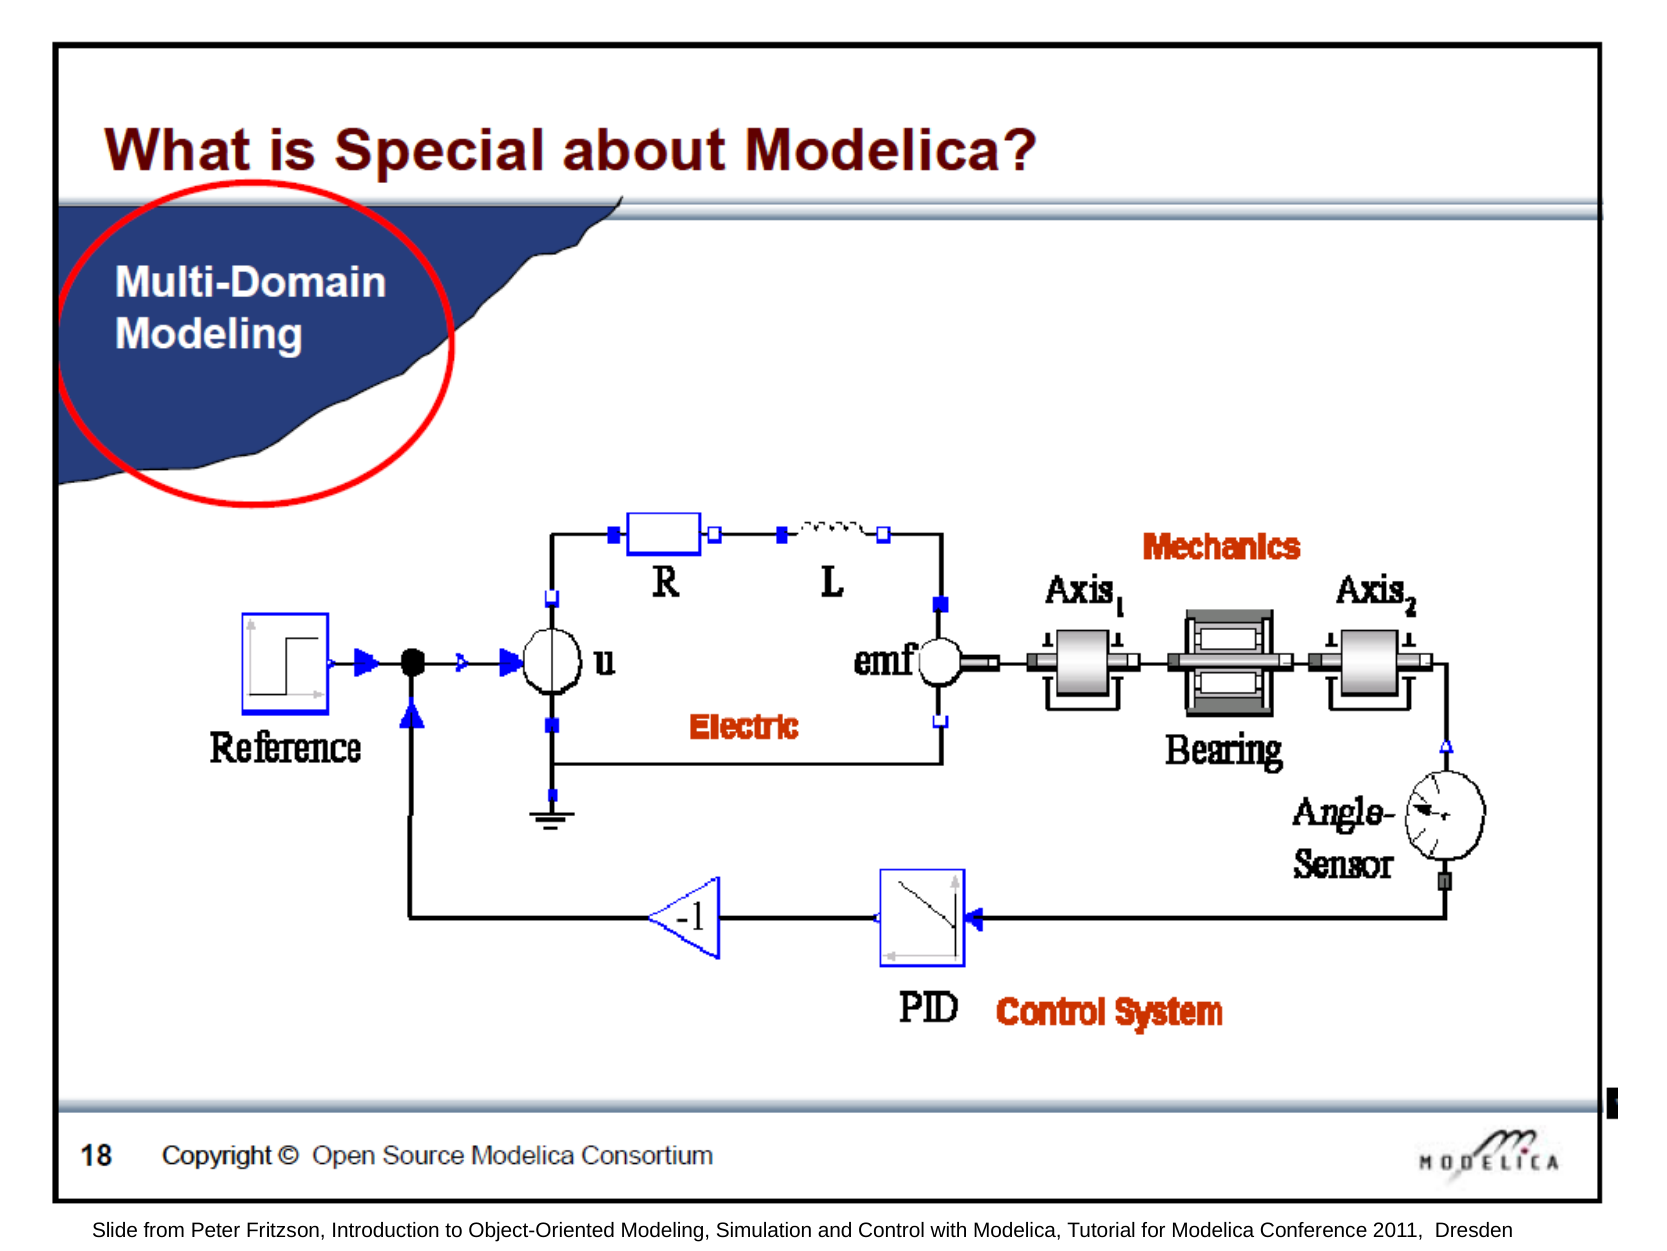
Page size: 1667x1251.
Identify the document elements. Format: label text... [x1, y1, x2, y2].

text_box Slide from Peter Fritzson, Introduction to Object-Oriented Modeling, Simulation and Control with Modelica, Tutorial for Modelica Conference 2011, Dresden [77, 1223, 1578, 1250]
picture [48, 36, 1618, 1214]
